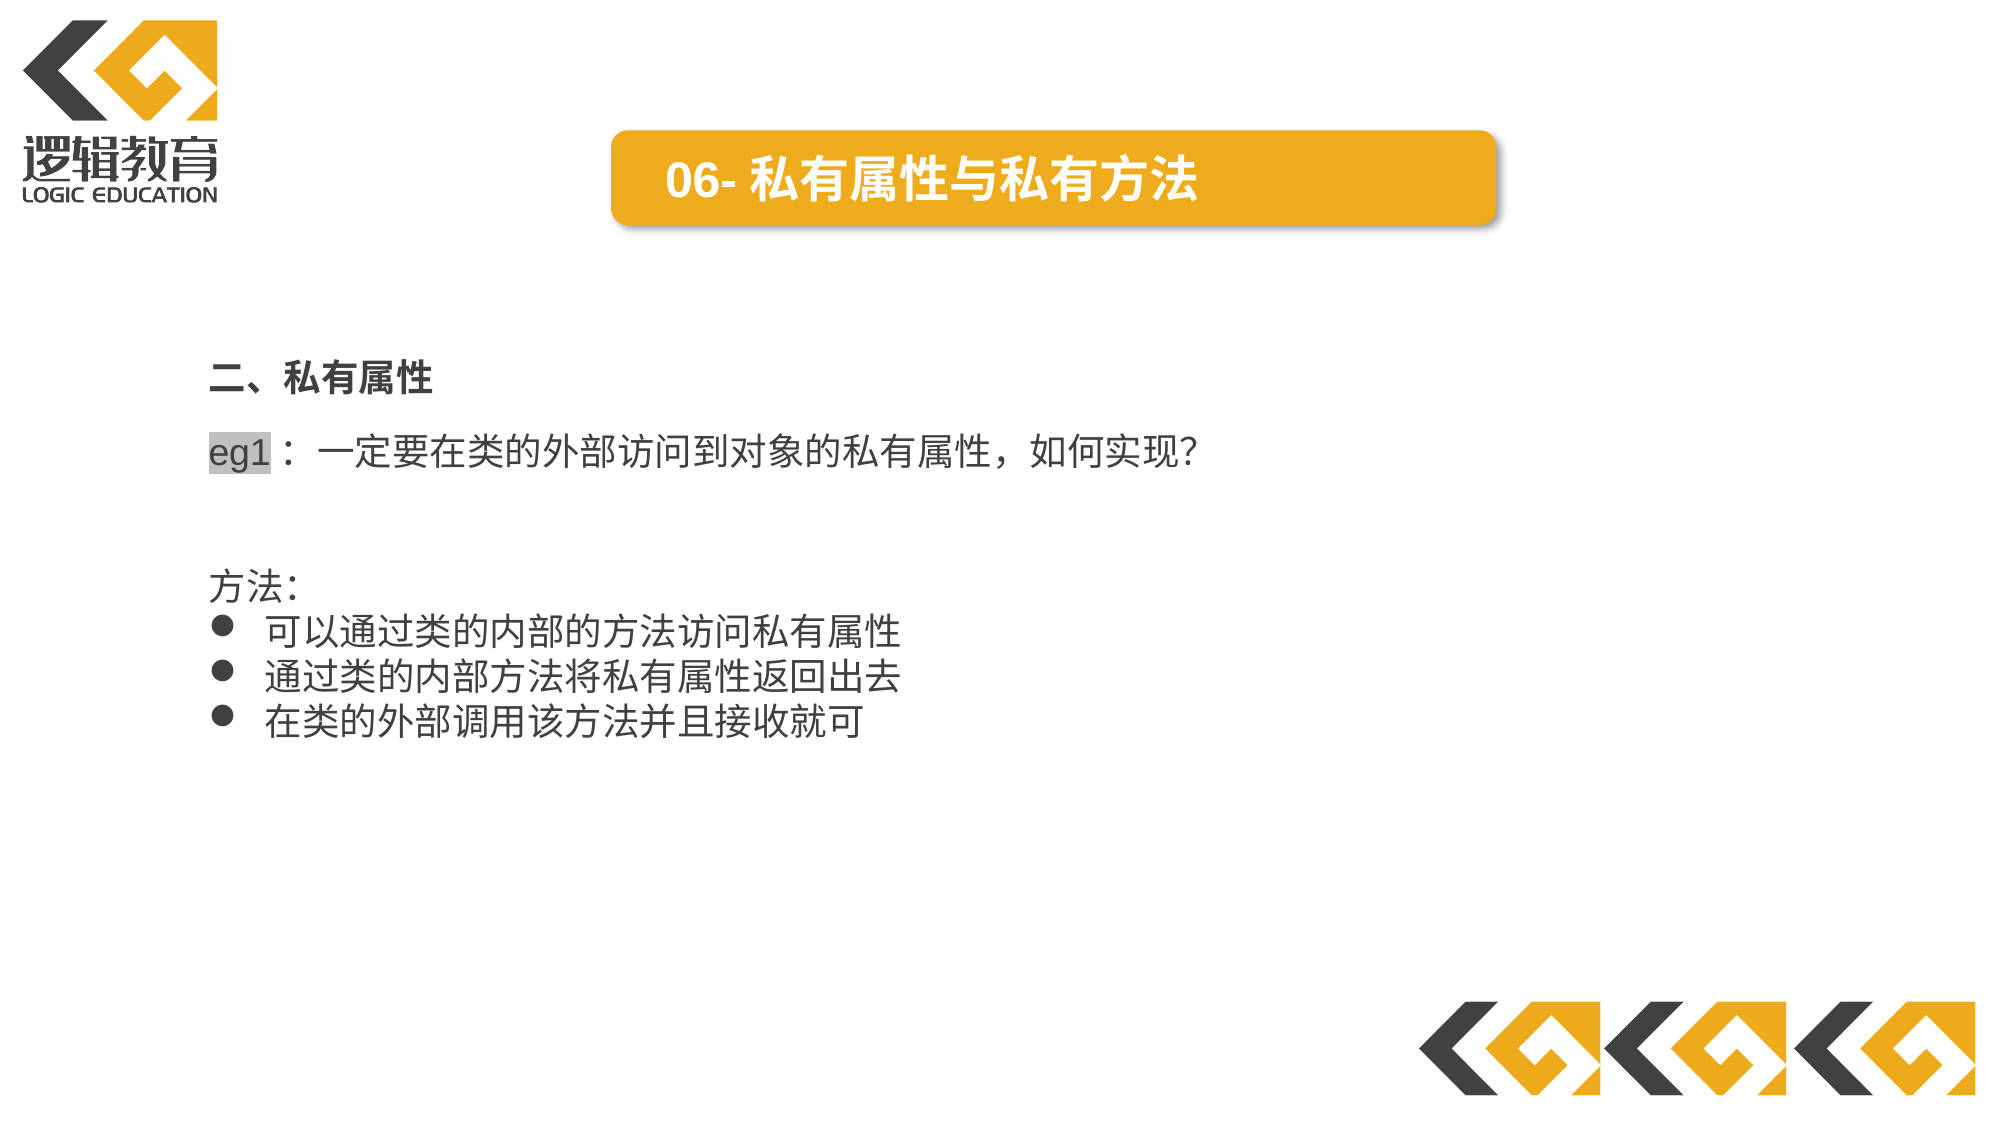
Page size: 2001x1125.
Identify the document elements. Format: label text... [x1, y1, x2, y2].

text_box [611, 130, 1497, 226]
text_box 06-私有属性与私有方法 [650, 139, 1379, 215]
picture [1394, 940, 2000, 1125]
picture [0, 0, 304, 224]
text_box eg1：一定要在类的外部访问到对象的私有属性，如何实现？ 方法： 可以通过类的内部的方法访问私有属性 通过类的内部方法将私有属性返回出去 在类的外部调用该方法并且接收就可 [193, 420, 1858, 796]
text_box 二、私有属性 [193, 346, 1017, 407]
